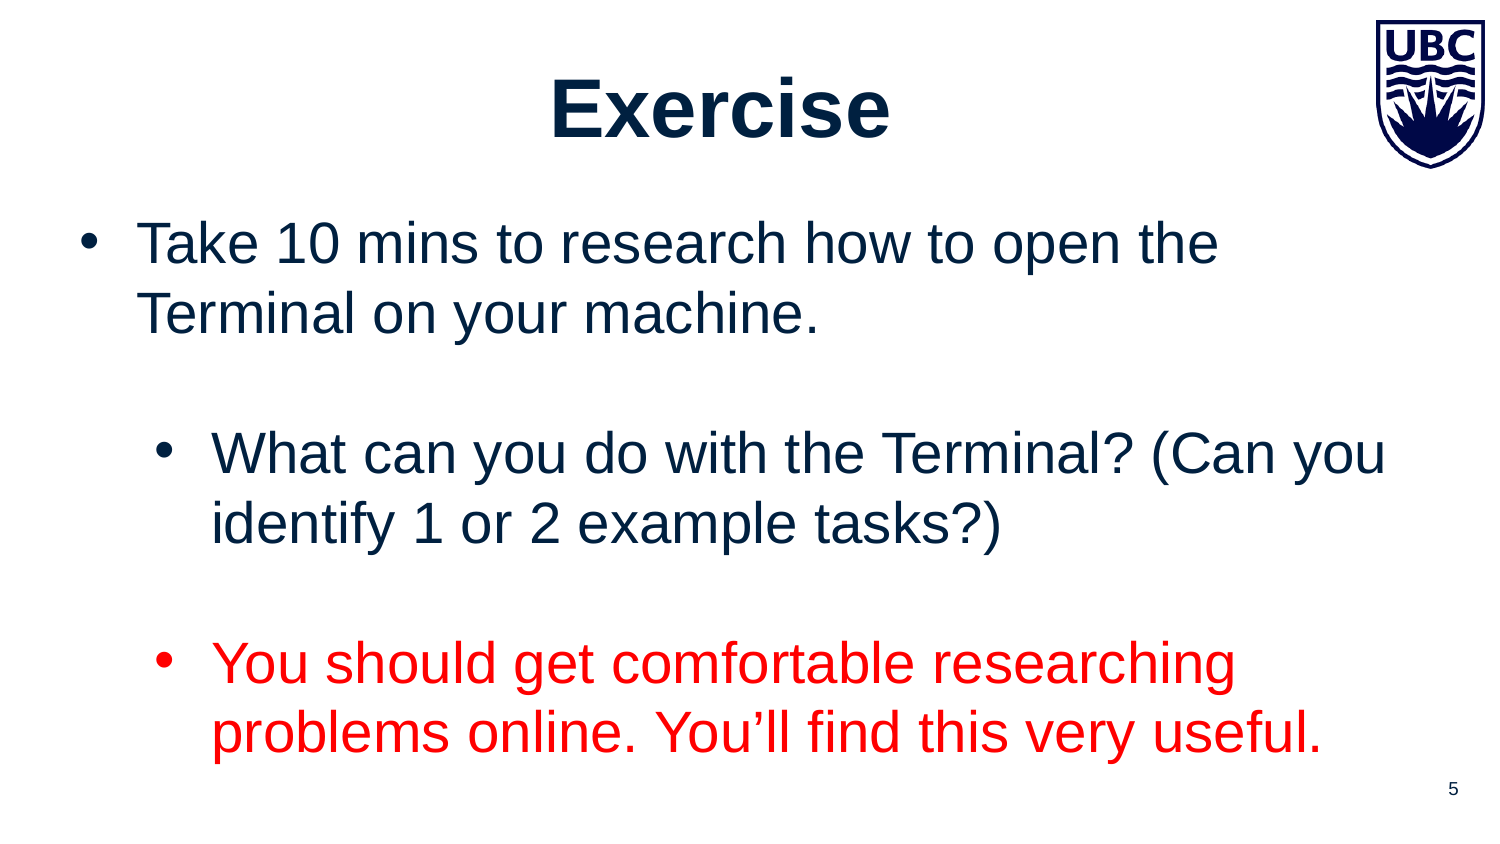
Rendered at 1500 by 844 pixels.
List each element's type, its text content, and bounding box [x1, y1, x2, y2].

text_box Take 10 mins to research how to open the Terminal on your machine. What can you do with the Terminal? (Can you identify 1 or 2 example tasks?) You should get comfortable researching problems online. You’ll find this very useful. [64, 197, 1459, 777]
picture [1375, 19, 1485, 169]
text_box Exercise [230, 46, 1211, 142]
